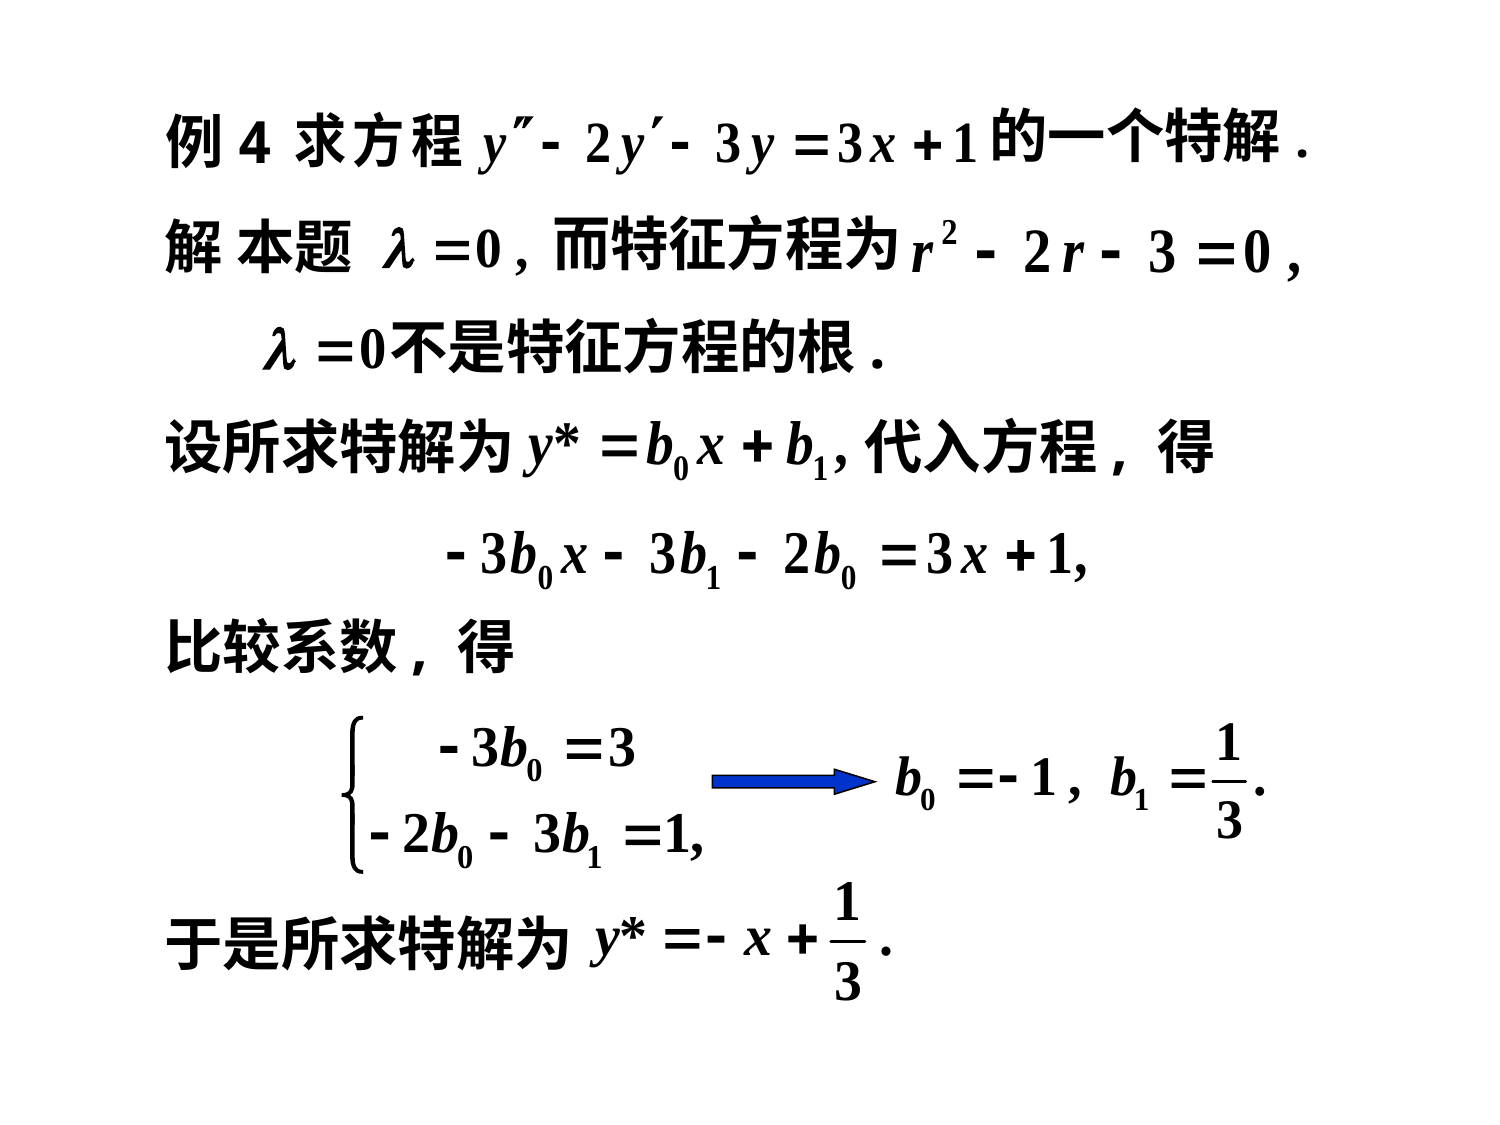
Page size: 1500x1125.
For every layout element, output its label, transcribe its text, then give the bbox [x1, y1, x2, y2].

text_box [254, 314, 401, 383]
text_box 不是特征方程的根. [374, 302, 913, 388]
text_box 比较系数, 得 [150, 602, 563, 688]
text_box 代入方程, 得 [859, 402, 1388, 488]
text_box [437, 512, 1099, 603]
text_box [374, 215, 538, 291]
title 例4 [150, 89, 300, 190]
text_box 设所求特解为 [149, 402, 510, 488]
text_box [887, 706, 1276, 851]
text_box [579, 864, 901, 1013]
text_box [329, 702, 713, 886]
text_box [287, 103, 988, 186]
text_box [716, 769, 875, 795]
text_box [512, 402, 858, 495]
text_box 解 本题 [150, 202, 488, 288]
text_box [901, 203, 1313, 298]
text_box 于是所求特解为 [150, 900, 574, 985]
text_box 的一个特解. [975, 92, 1325, 177]
text_box 而特征方程为 [537, 200, 950, 285]
